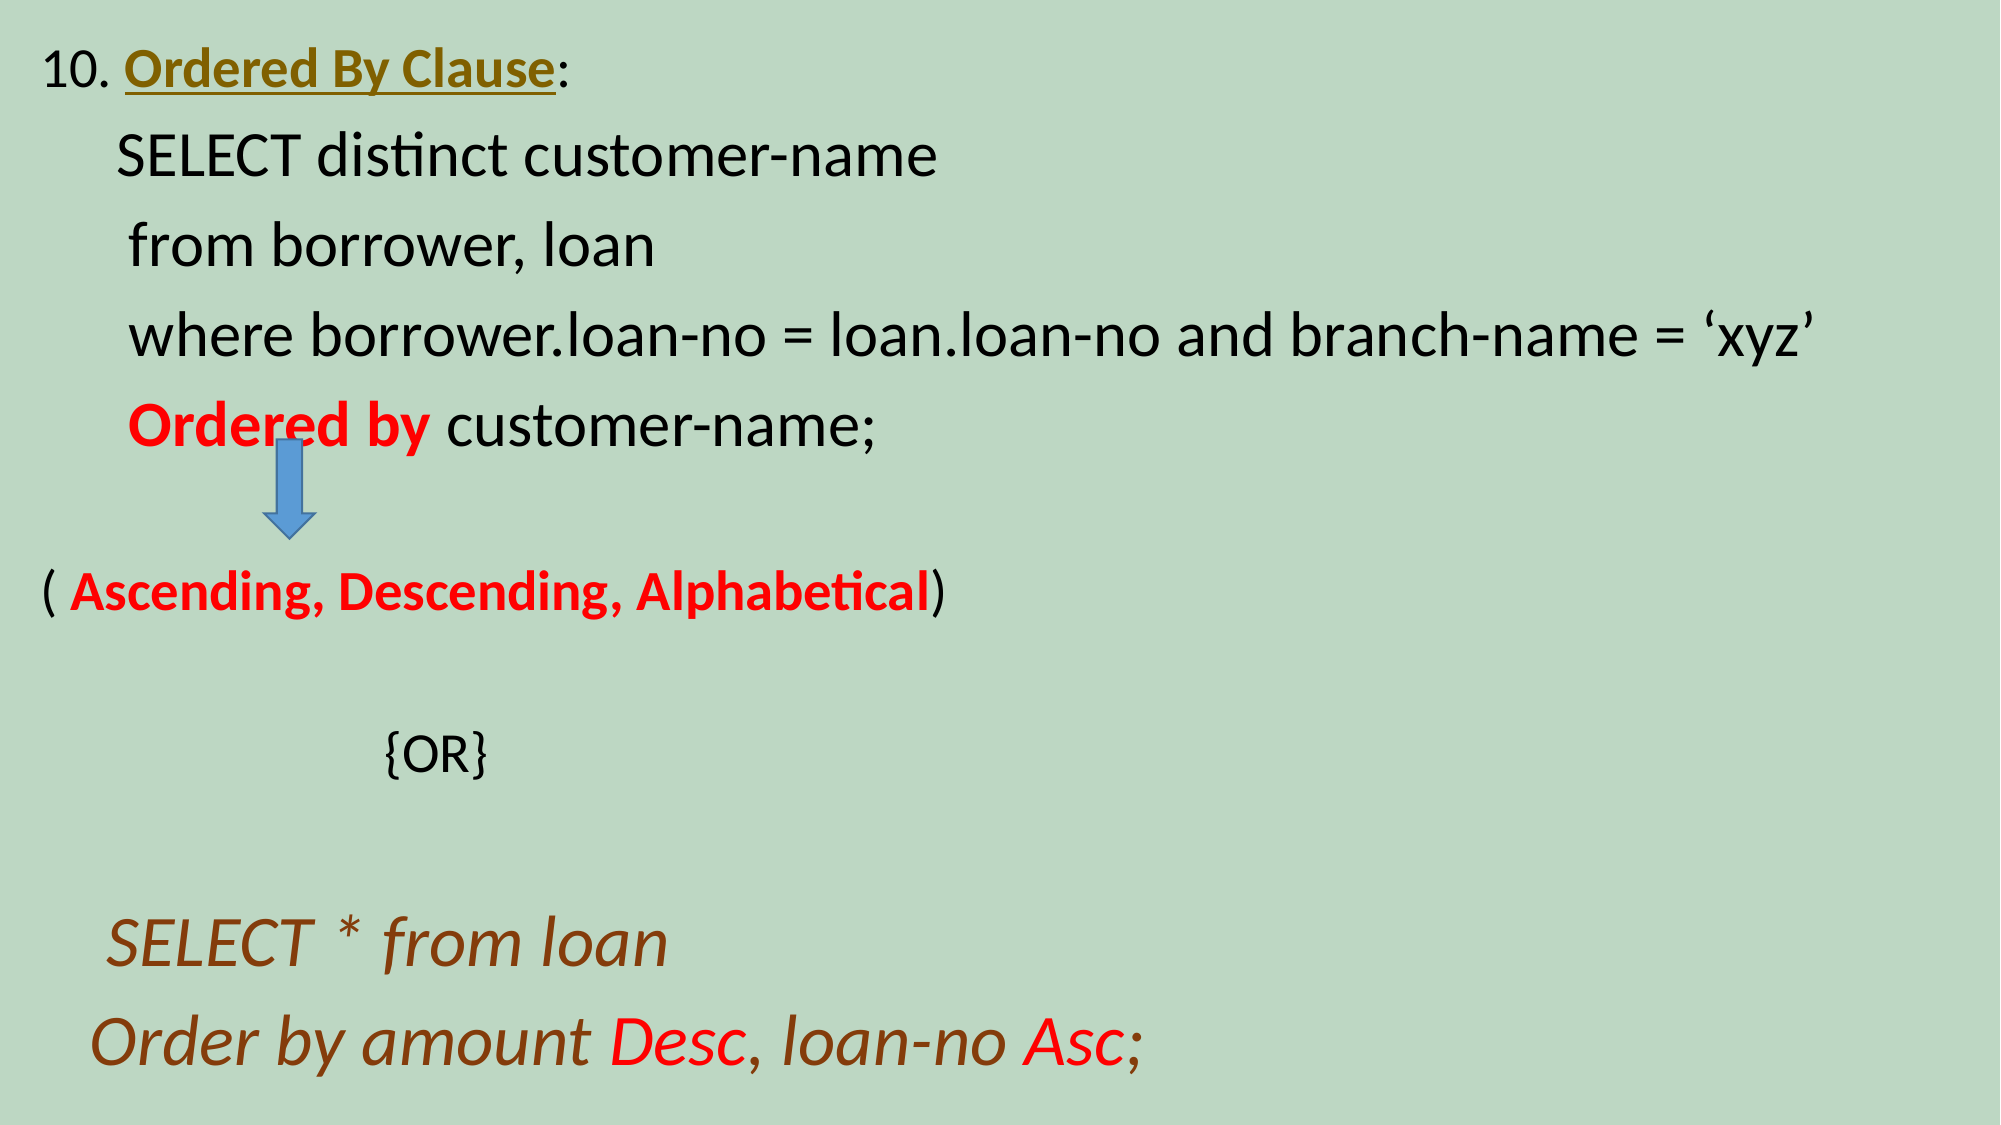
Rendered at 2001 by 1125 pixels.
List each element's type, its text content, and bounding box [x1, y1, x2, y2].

list 10. Ordered By Clause: SELECT distinct customer-name from borrower, loan where borrower.loan-no = loan.loan-no and branch-name = ‘xyz’ Ordered by customer-name; ( Ascending, Descending, Alphabetical) {OR} SELECT * from loan Order by amount Desc, loan-no Asc; [25, 31, 1925, 1095]
text_box [261, 438, 318, 541]
